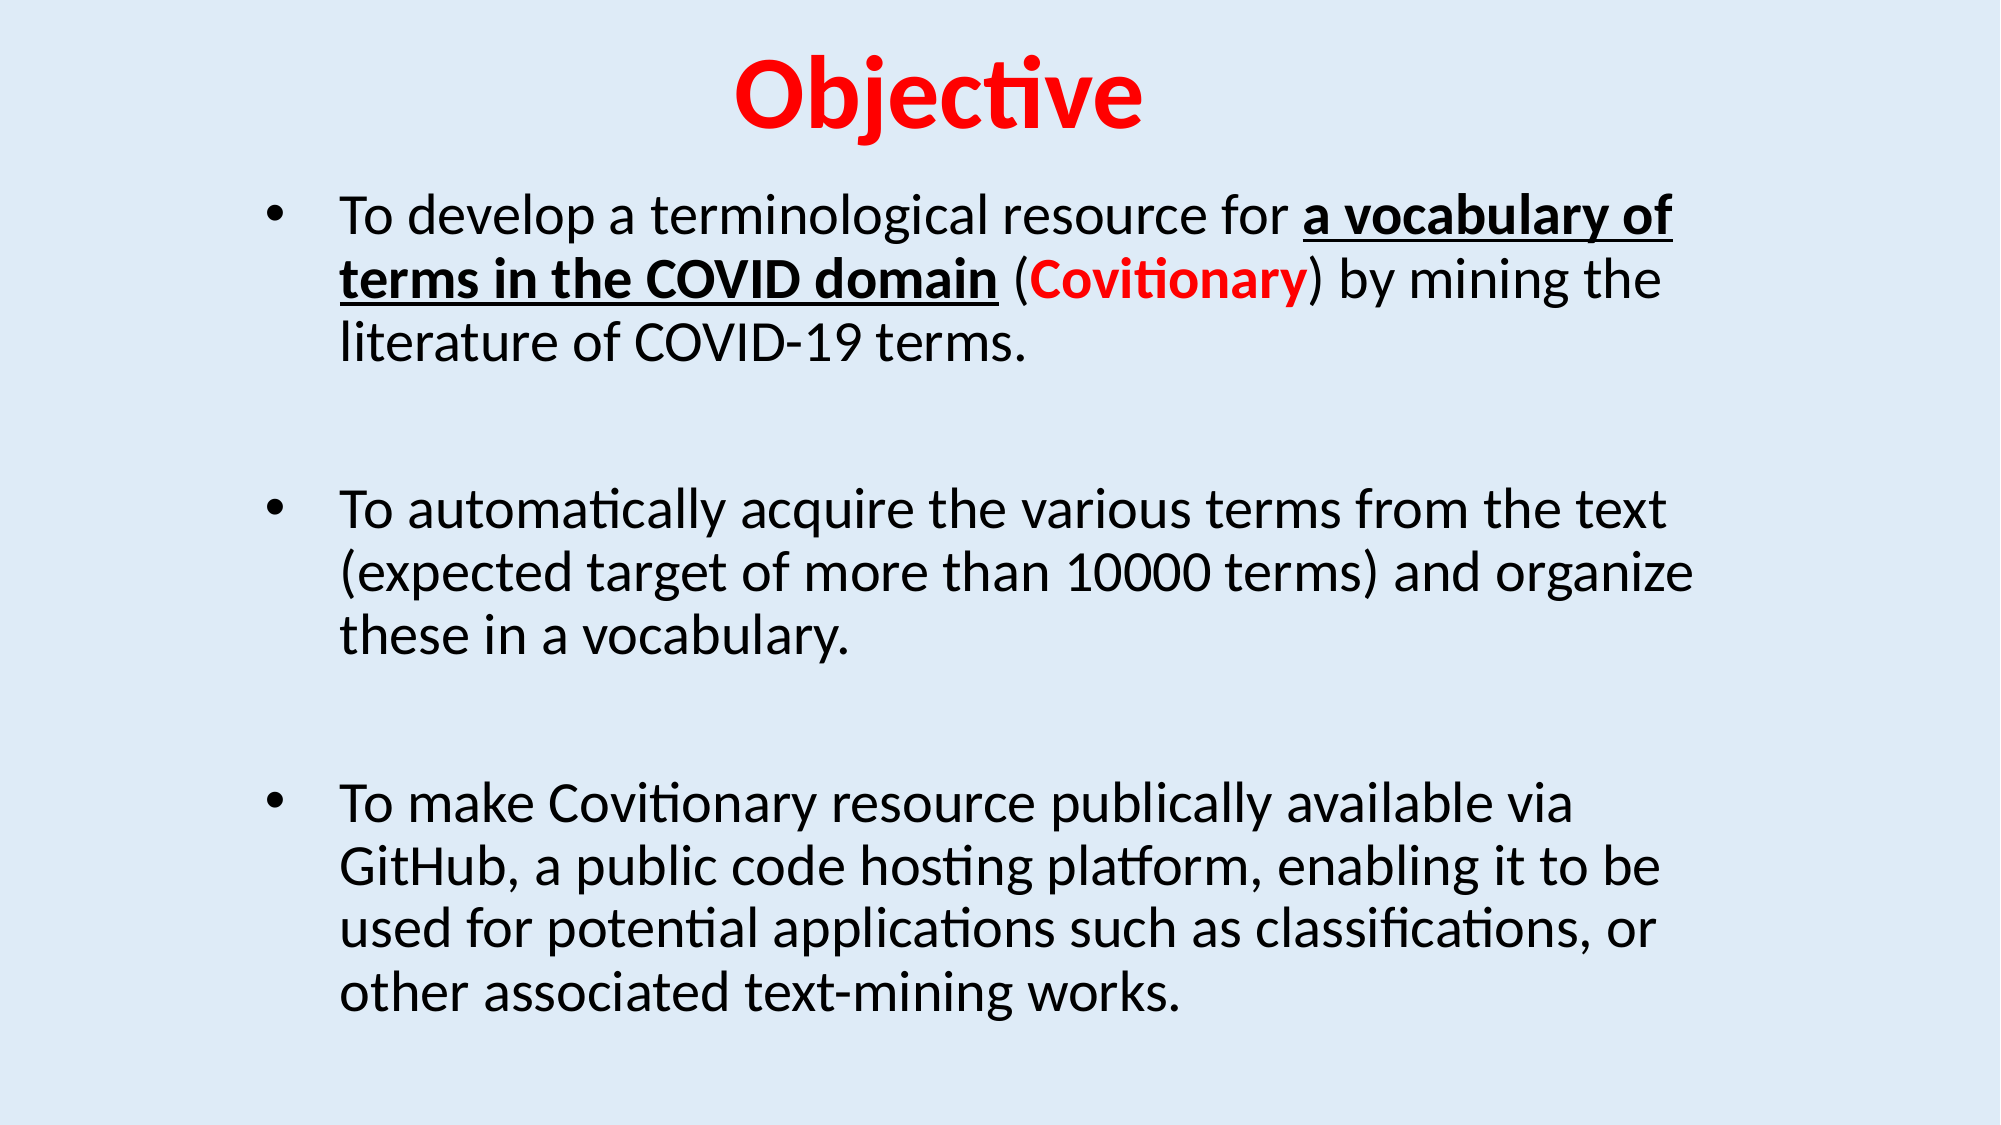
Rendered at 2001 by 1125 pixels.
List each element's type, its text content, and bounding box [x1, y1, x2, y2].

title Objective [150, 54, 1731, 159]
subtitle To develop a terminological resource for a vocabulary of terms in the COVID domain (Covitionary) by mining the literature of COVID-19 terms. To automatically acquire the various terms from the text (expected target of more than 10000 terms) and organize these in a vocabulary. To make Covitionary resource publically available via GitHub, a public code hosting platform, enabling it to be used for potential applications such as classifications, or other associated text-mining works. [249, 177, 1766, 1107]
